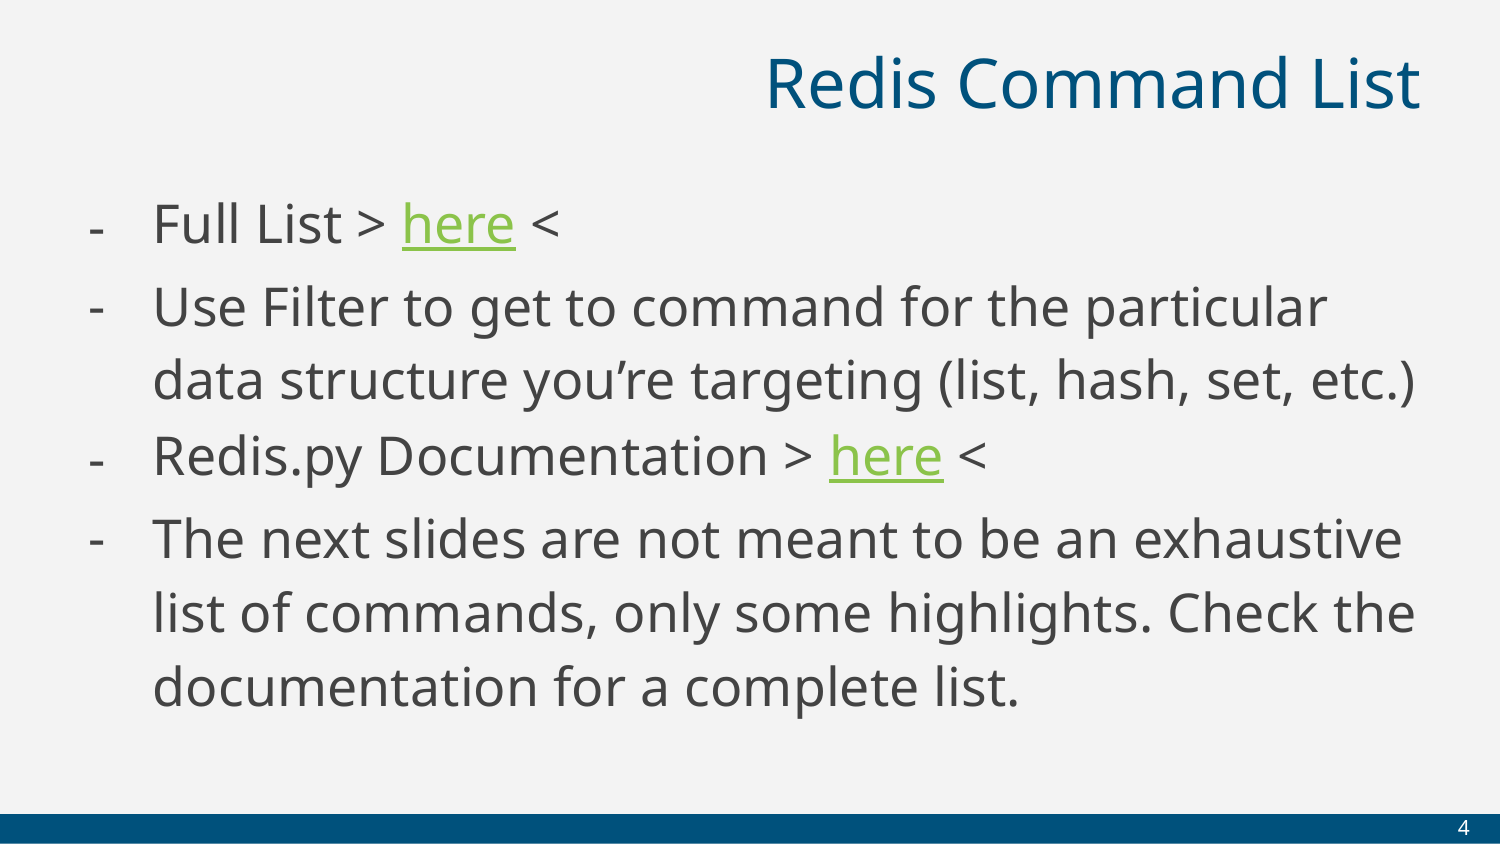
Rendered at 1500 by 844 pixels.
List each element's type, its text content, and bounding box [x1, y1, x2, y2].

title Redis Command List [63, 24, 1437, 138]
slide_number ‹#› [1296, 810, 1485, 844]
list Full List > here < Use Filter to get to command for the particular data structure you’re targeting (list, hash, set, etc.) Redis.py Documentation > here < The next slides are not meant to be an exhaustive list of commands, only some highlights. Check the documentation for a complete list. [63, 163, 1437, 807]
